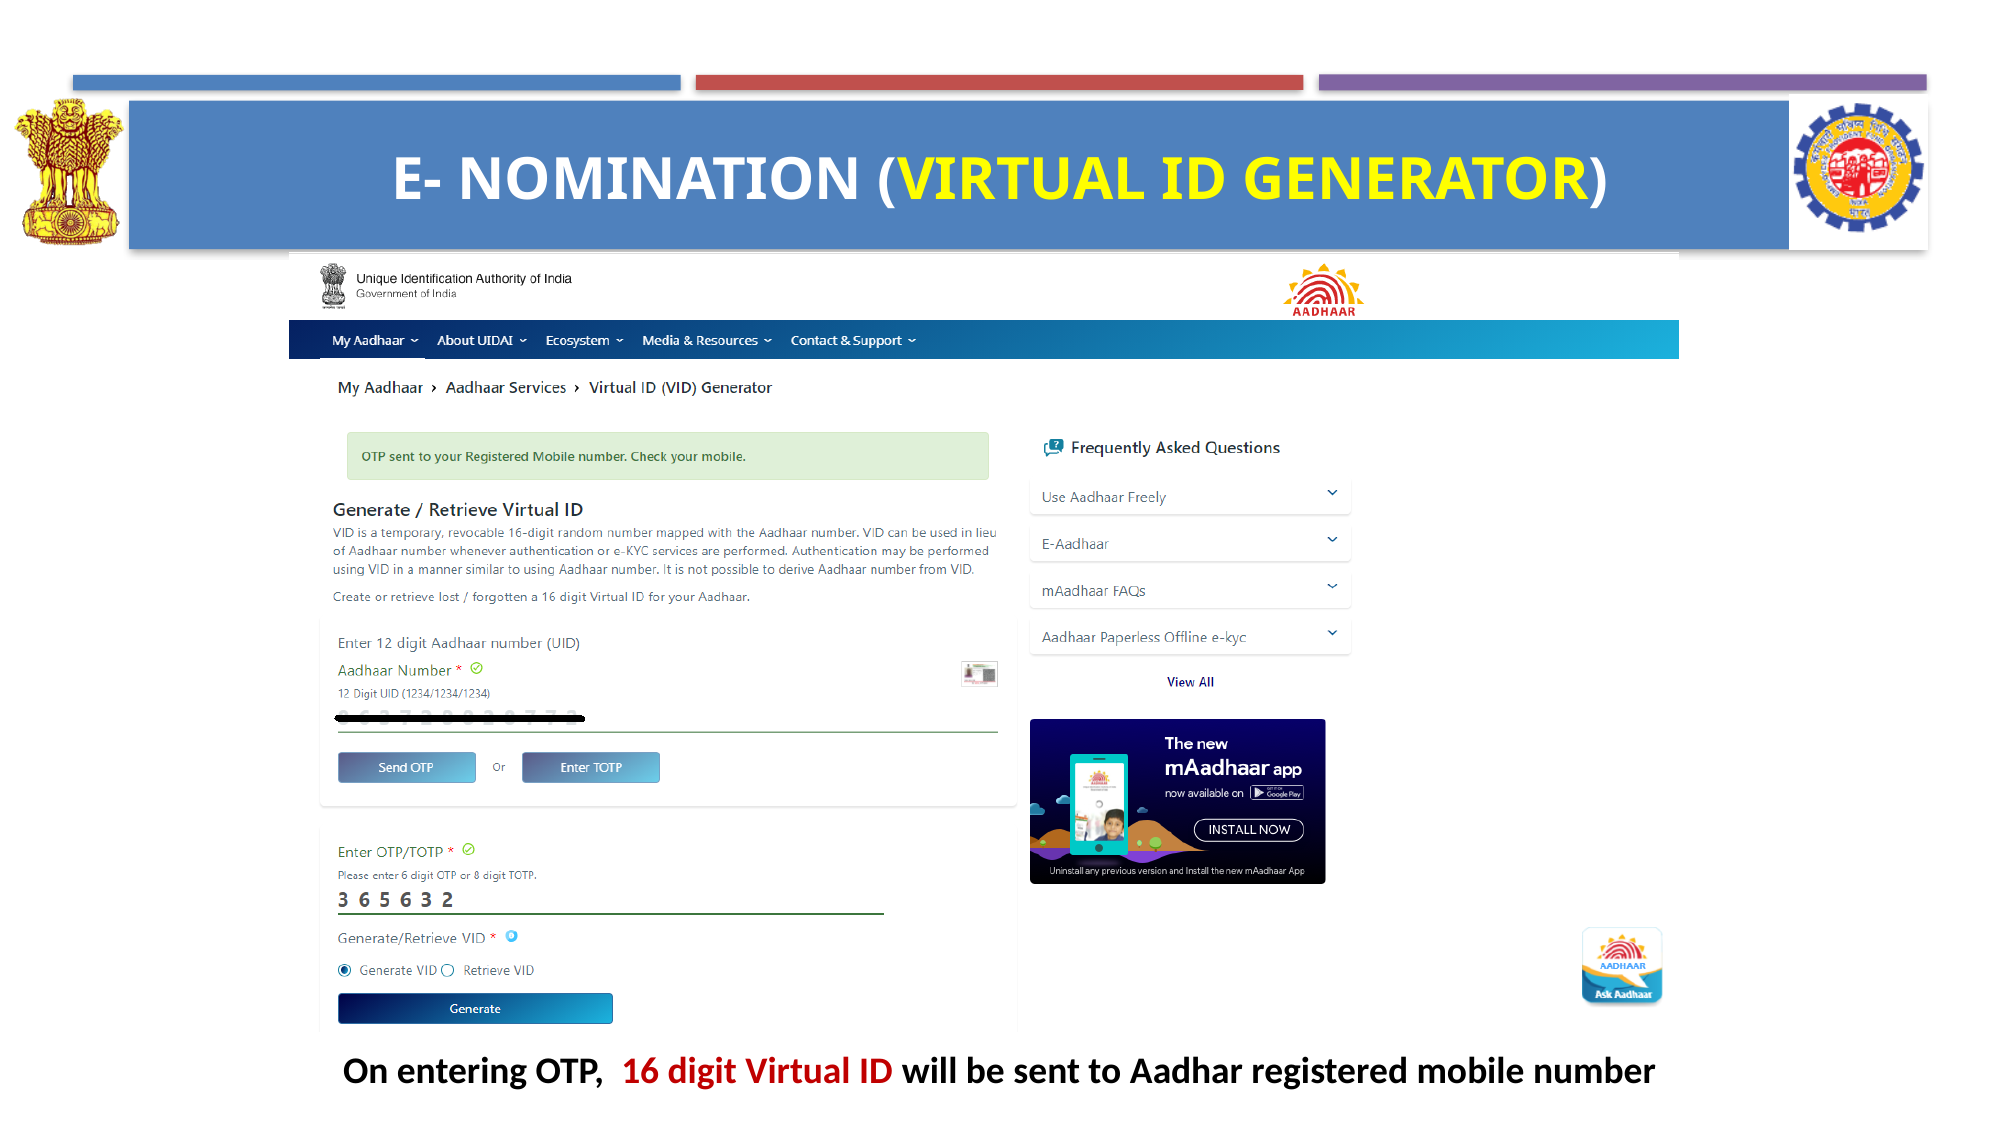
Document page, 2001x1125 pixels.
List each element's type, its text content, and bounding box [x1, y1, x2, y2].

text_box E- nomination (virtual id generator) [95, 122, 1905, 219]
picture [1789, 94, 1928, 250]
picture [288, 252, 1679, 1032]
text_box On entering OTP, 16 digit Virtual ID will be sent to Aadhar registered mobile number [52, 1039, 1947, 1099]
picture [0, 94, 143, 250]
